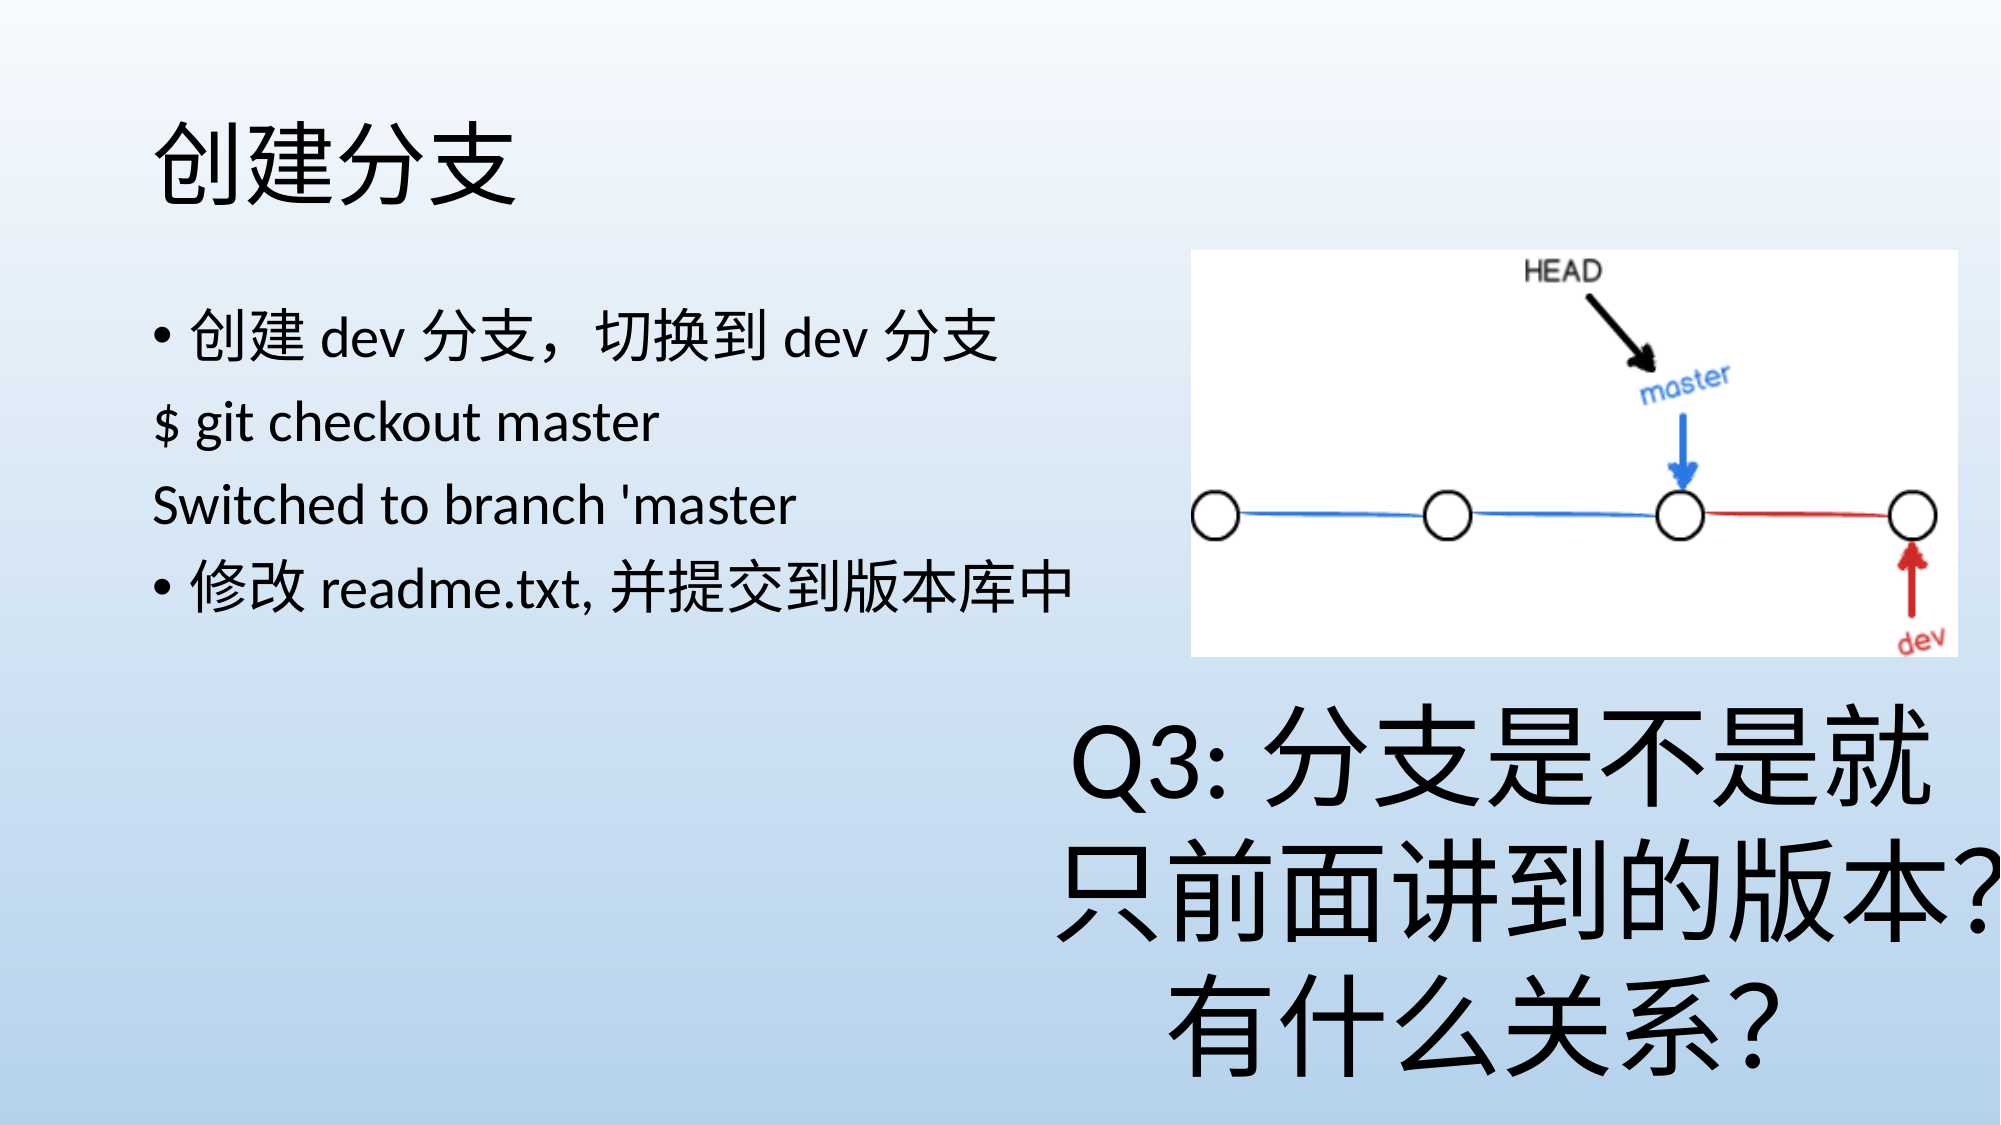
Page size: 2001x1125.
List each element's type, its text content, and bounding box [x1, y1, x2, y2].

title 创建分支 [137, 59, 1863, 278]
text_box Q3:分支是不是就只前面讲到的版本？有什么关系？ [999, 678, 2000, 1099]
picture [1191, 250, 1958, 657]
list 创建dev分支，切换到dev分支 $ git checkout master Switched to branch 'master 修改readme.txt,并提交到版本库中 [137, 299, 1863, 1014]
